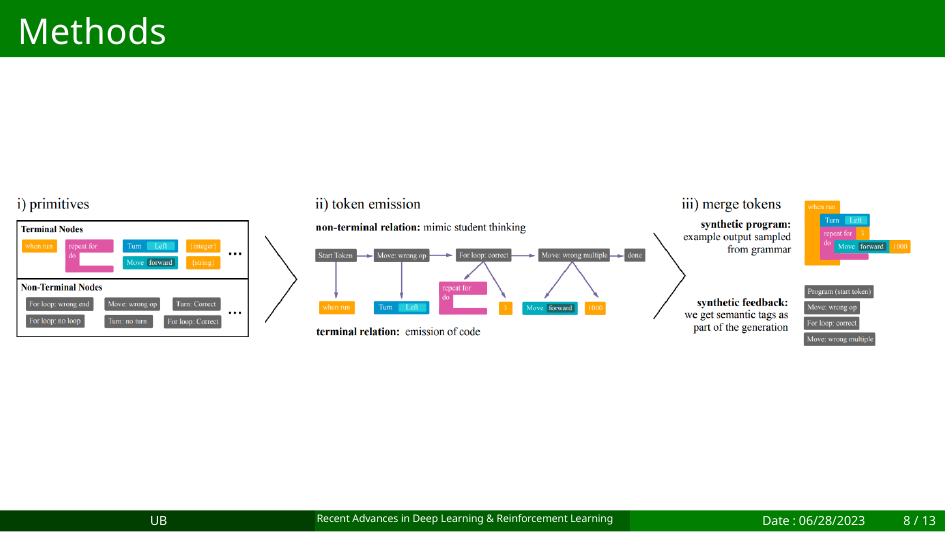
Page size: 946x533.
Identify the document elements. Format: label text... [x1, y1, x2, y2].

text_box Methods [15, 6, 873, 52]
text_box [0, 510, 946, 532]
picture [7, 176, 938, 356]
